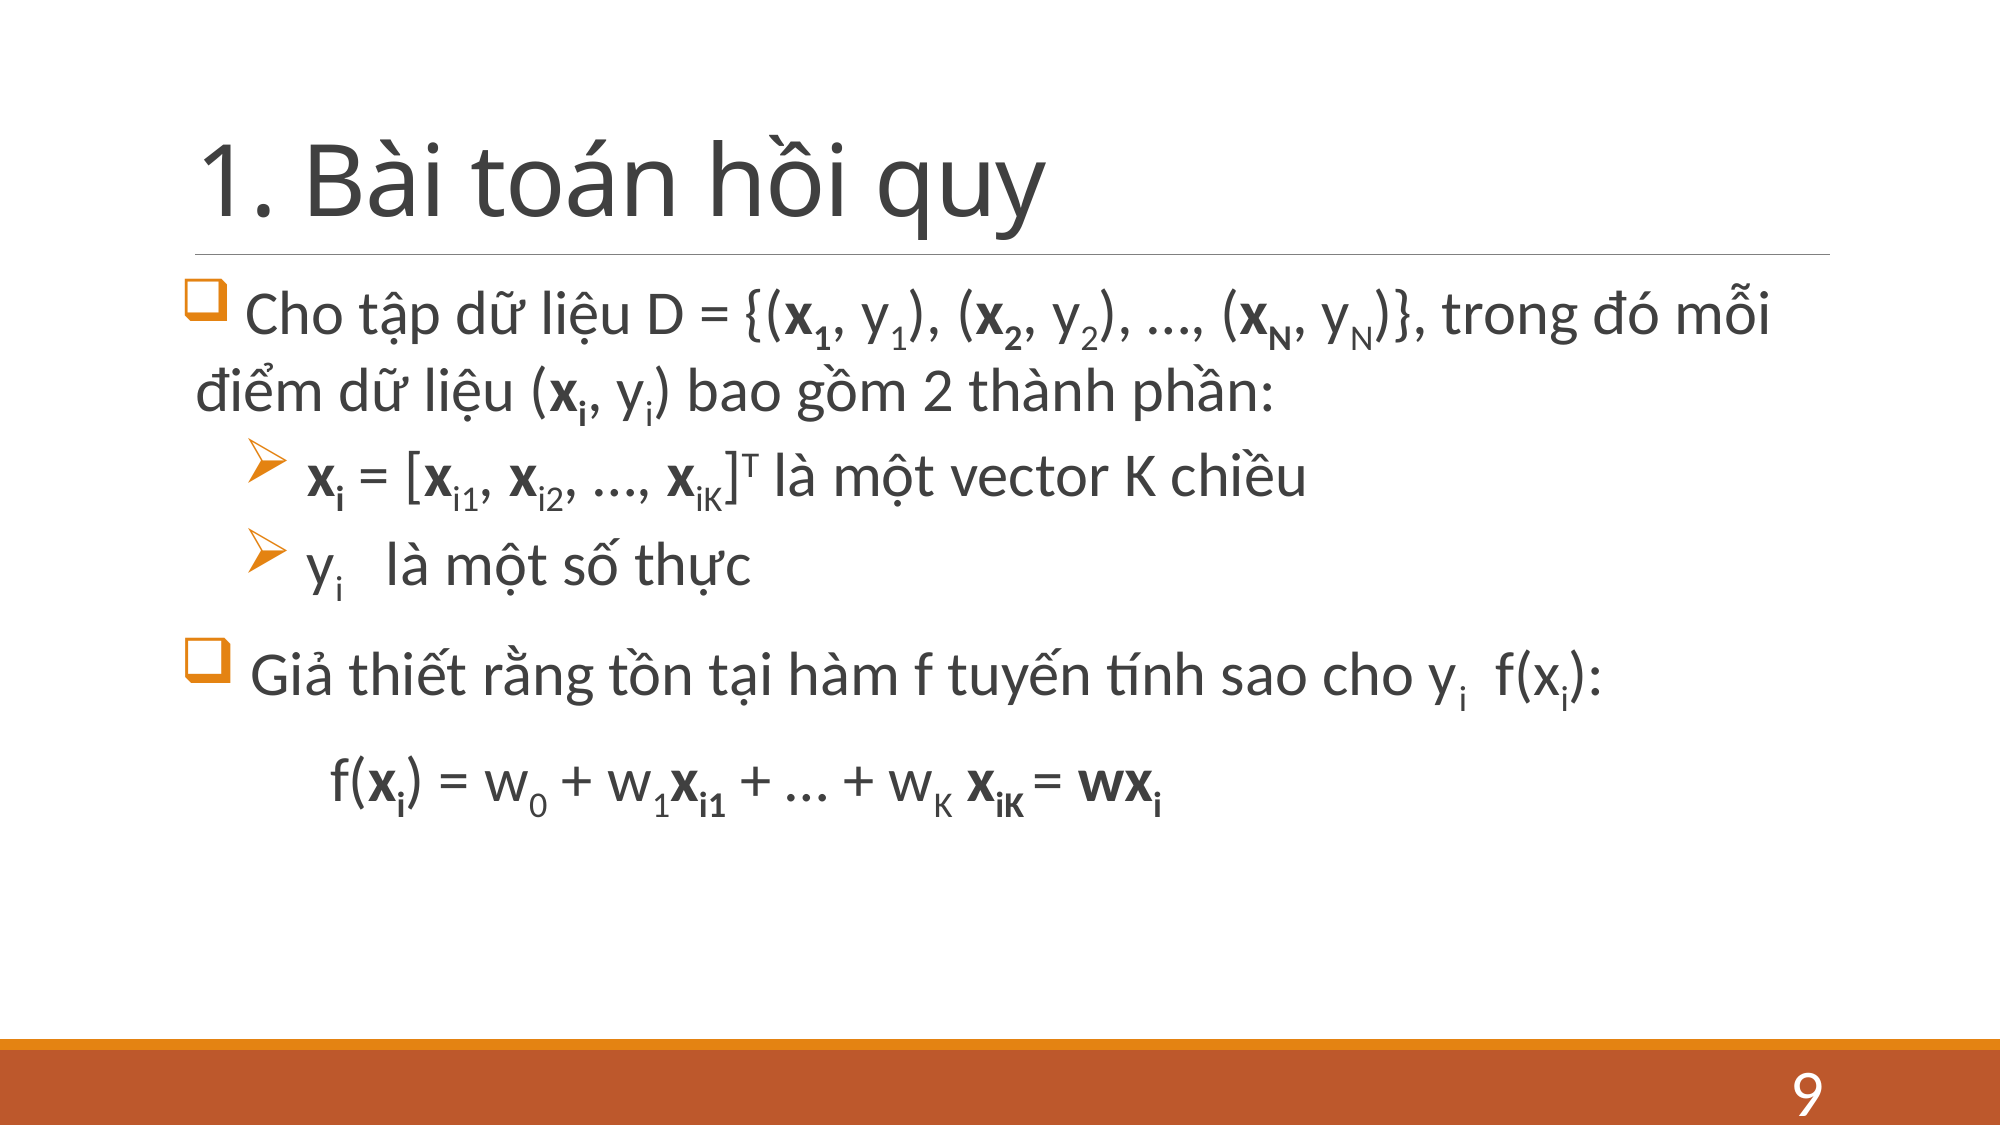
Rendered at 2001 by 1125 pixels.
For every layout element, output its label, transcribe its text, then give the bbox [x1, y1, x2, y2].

slide_number 9 [1624, 1059, 1840, 1120]
title 1. Bài toán hồi quy [180, 47, 1830, 244]
